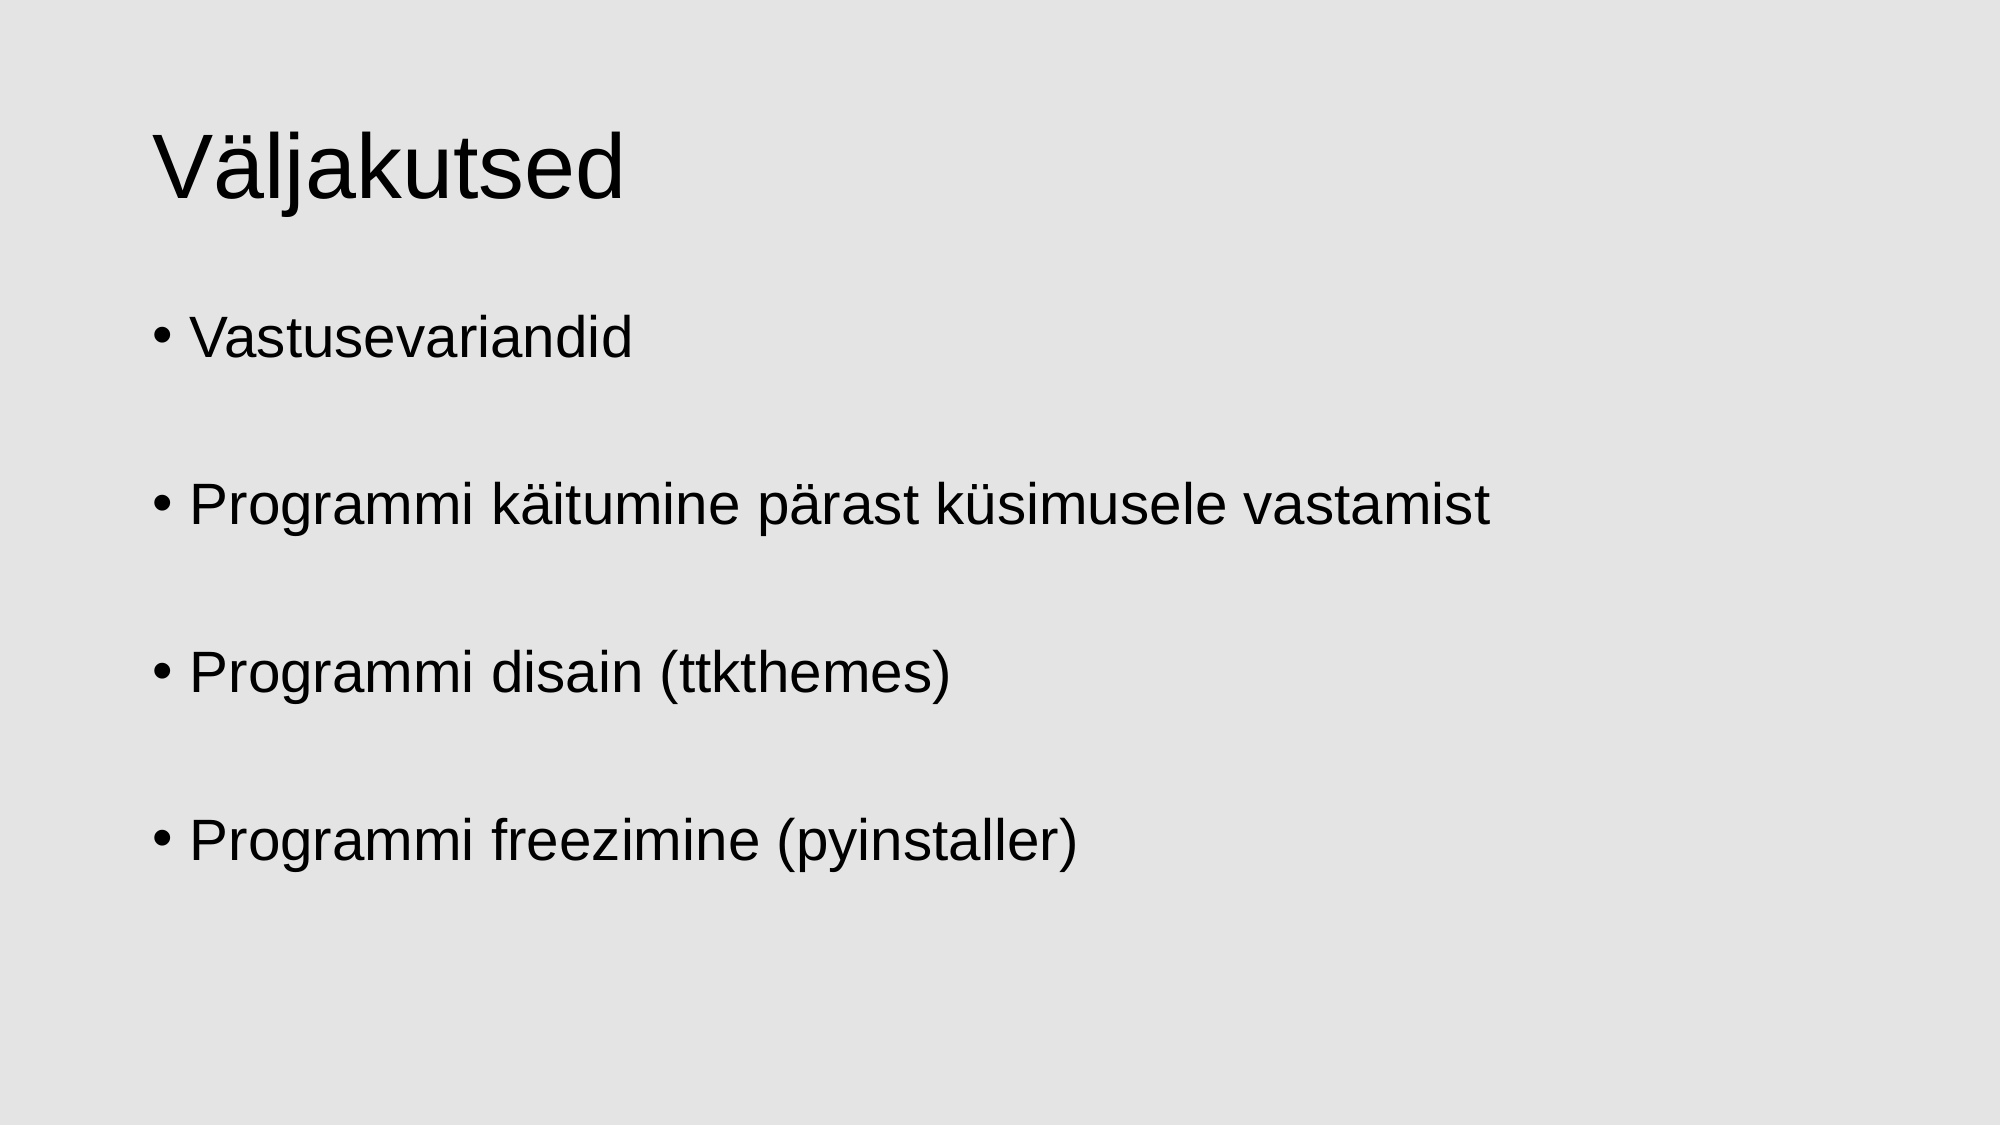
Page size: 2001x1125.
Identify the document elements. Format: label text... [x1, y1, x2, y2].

title Väljakutsed [137, 59, 1863, 278]
list Vastusevariandid Programmi käitumine pärast küsimusele vastamist Programmi disain (ttkthemes) Programmi freezimine (pyinstaller) [137, 299, 1863, 1014]
